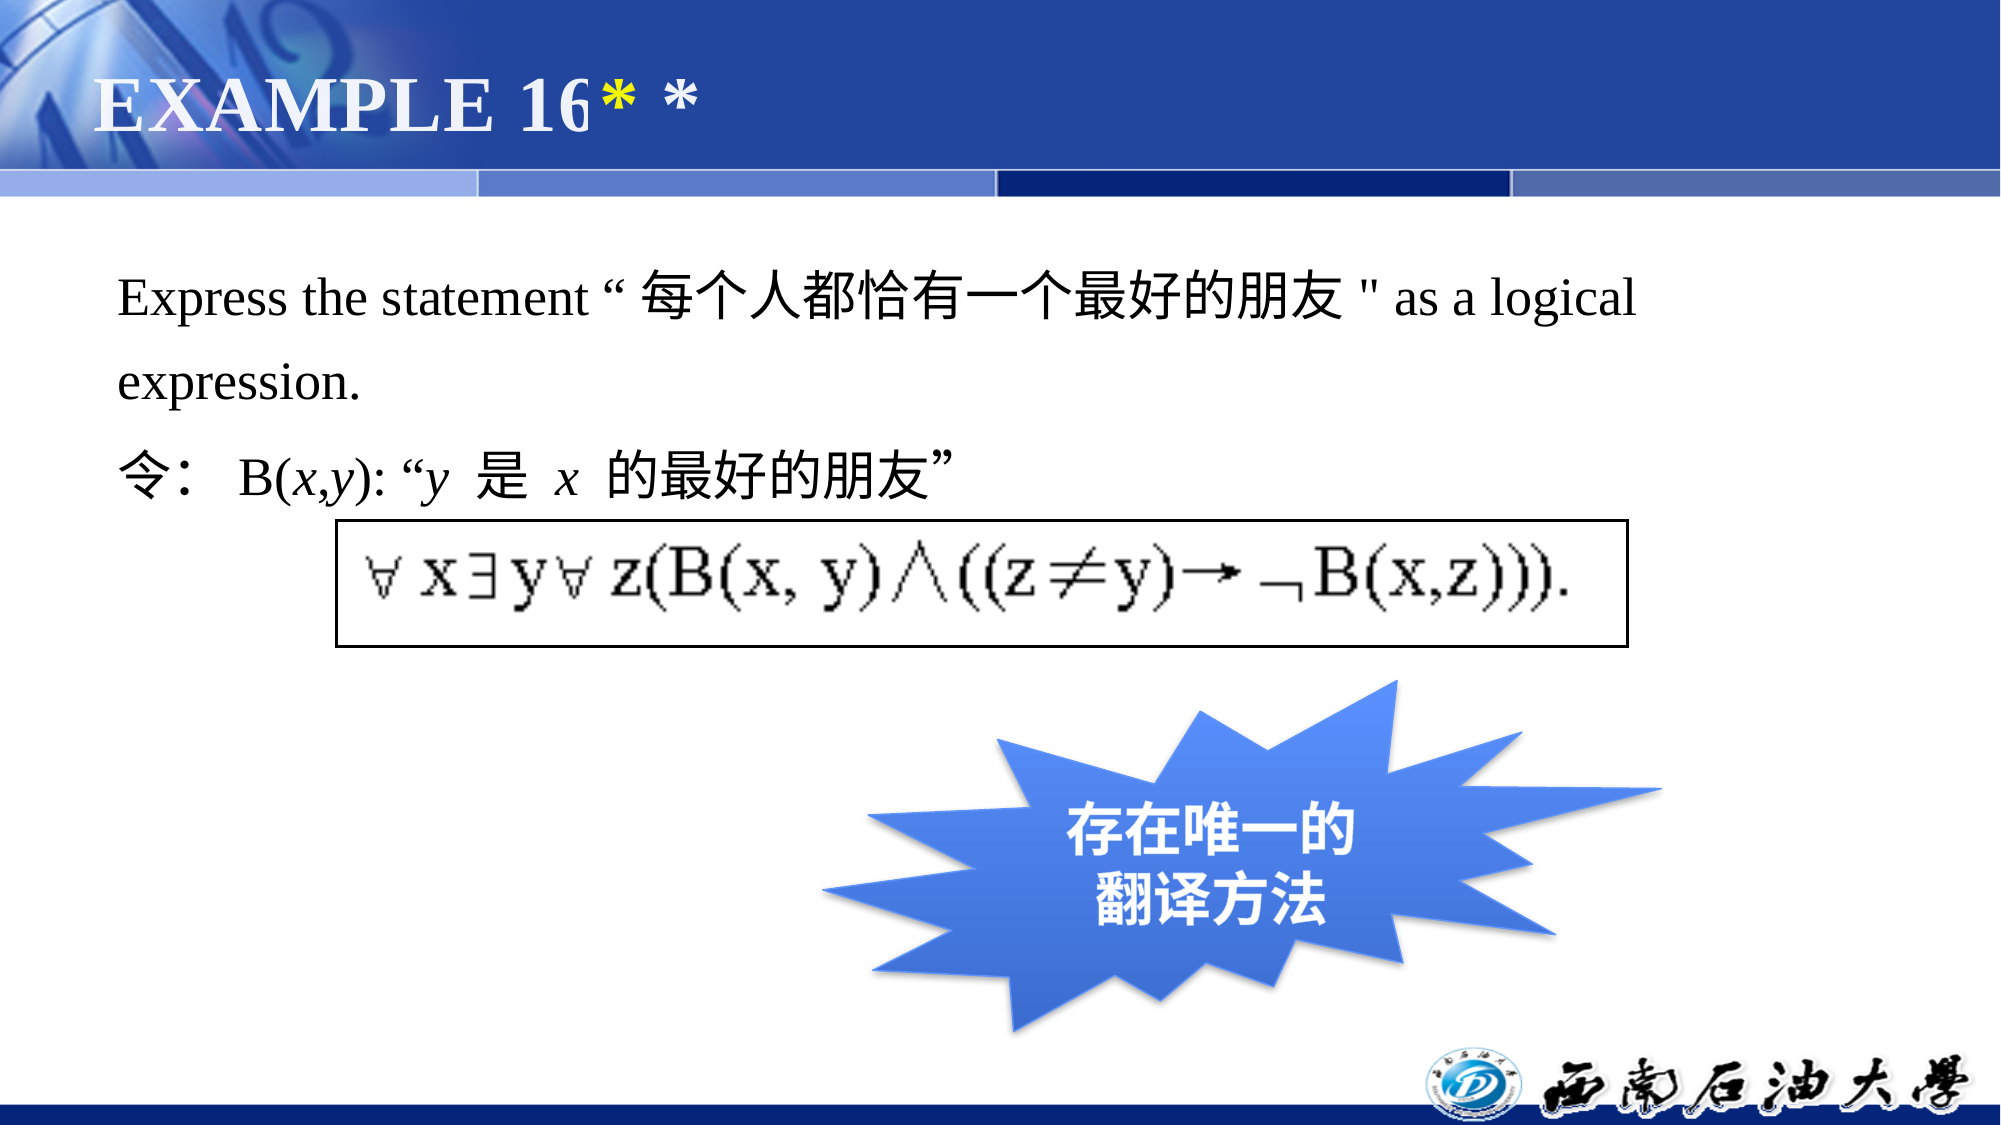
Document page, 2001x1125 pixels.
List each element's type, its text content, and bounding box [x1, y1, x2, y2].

picture [0, 0, 2001, 1125]
text_box 存在唯一的翻译方法 [821, 679, 1663, 1033]
list Express the statement “每个人都恰有一个最好的朋友" as a logical expression. 令：B(x,y): “y 是 x 的最好的朋友” [102, 234, 1910, 548]
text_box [338, 522, 1627, 646]
title EXAMPLE 16* * [78, 30, 1838, 169]
